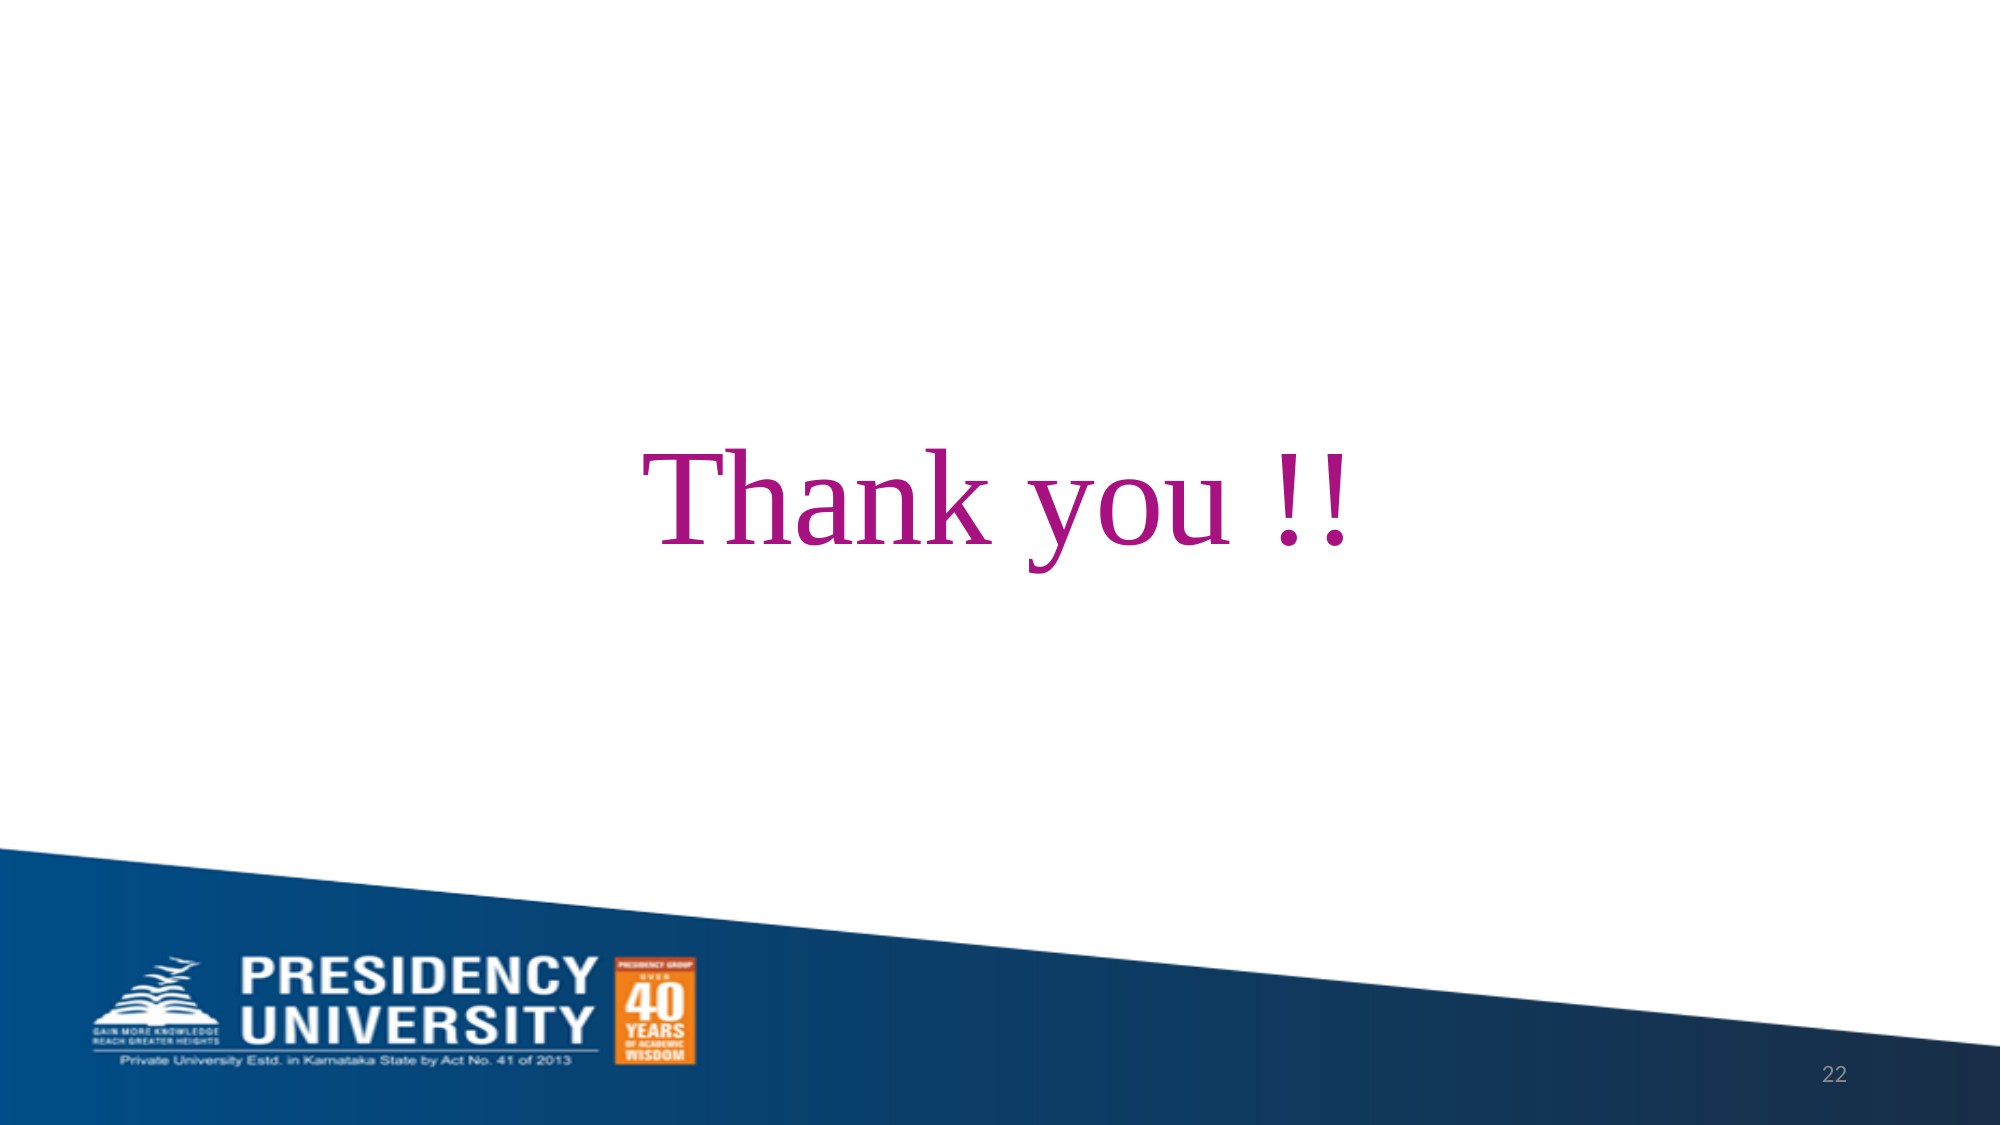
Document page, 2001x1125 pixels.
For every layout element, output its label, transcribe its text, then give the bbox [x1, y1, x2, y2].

list Thank you !! [137, 417, 1863, 618]
picture [0, 845, 2000, 1125]
slide_number 22 [1412, 1042, 1863, 1103]
